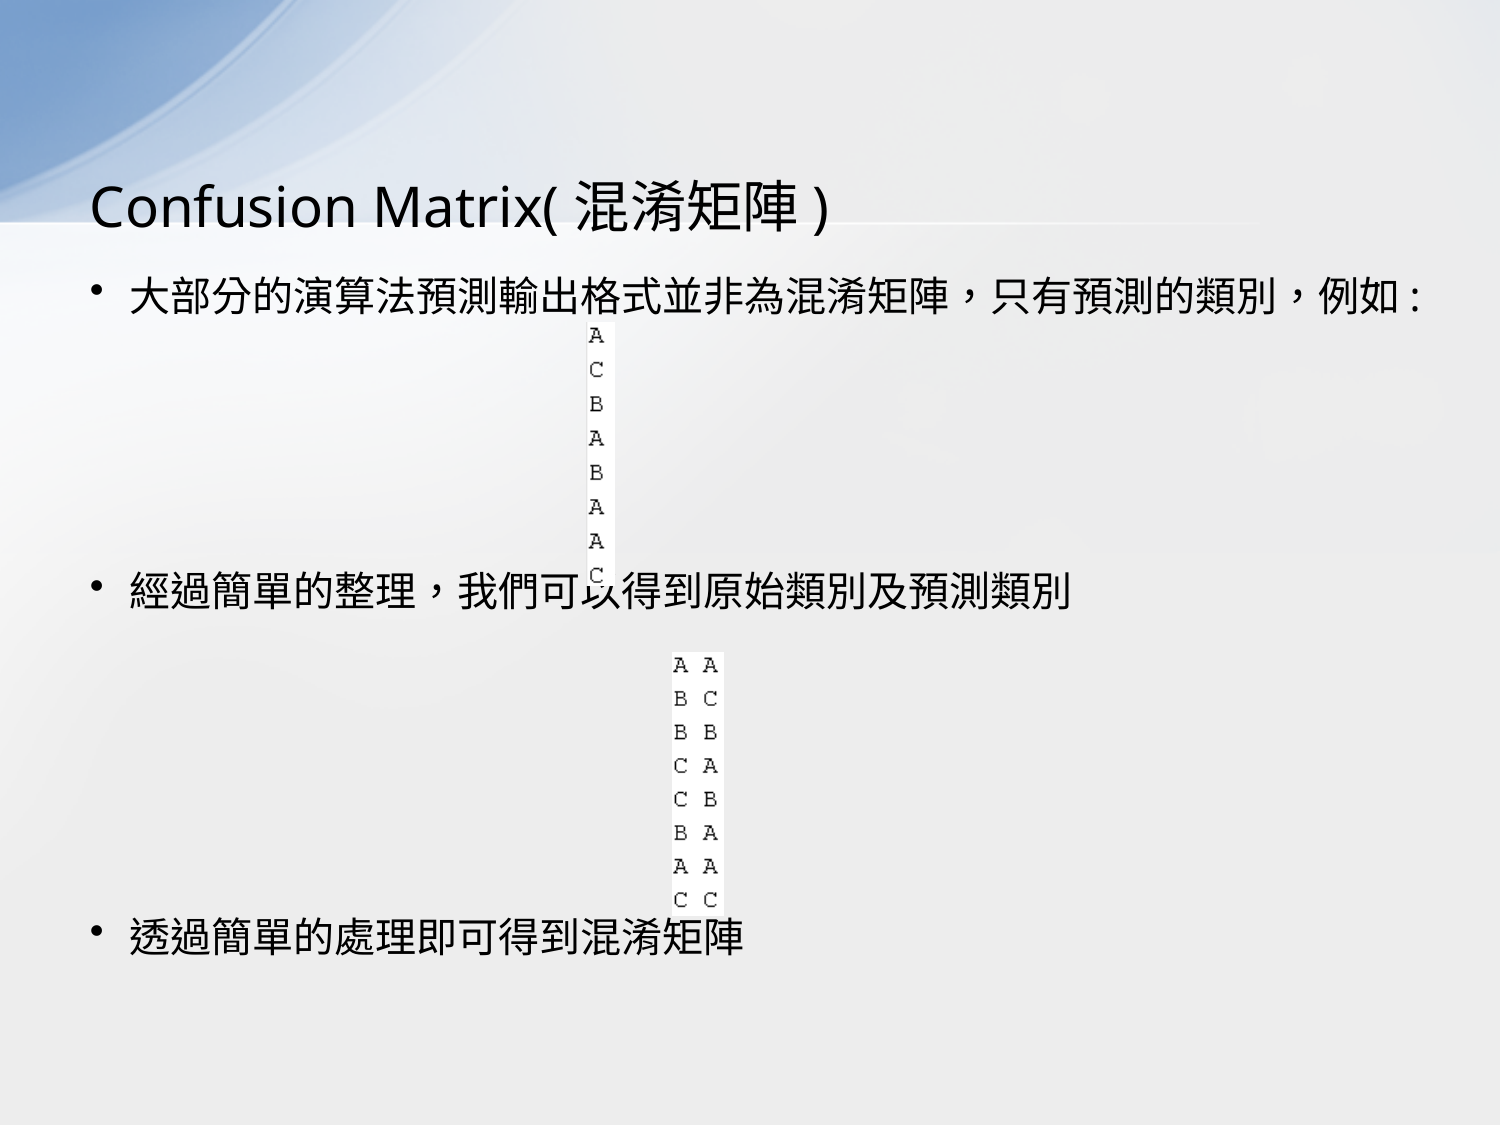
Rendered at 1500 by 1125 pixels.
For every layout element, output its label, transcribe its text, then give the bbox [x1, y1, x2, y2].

list 大部分的演算法預測輸出格式並非為混淆矩陣，只有預測的類別，例如: 經過簡單的整理，我們可以得到原始類別及預測類別 透過簡單的處理即可得到混淆矩陣 [75, 262, 1425, 1005]
title Confusion Matrix(混淆矩陣) [75, 58, 1425, 247]
picture [0, 0, 1500, 1125]
